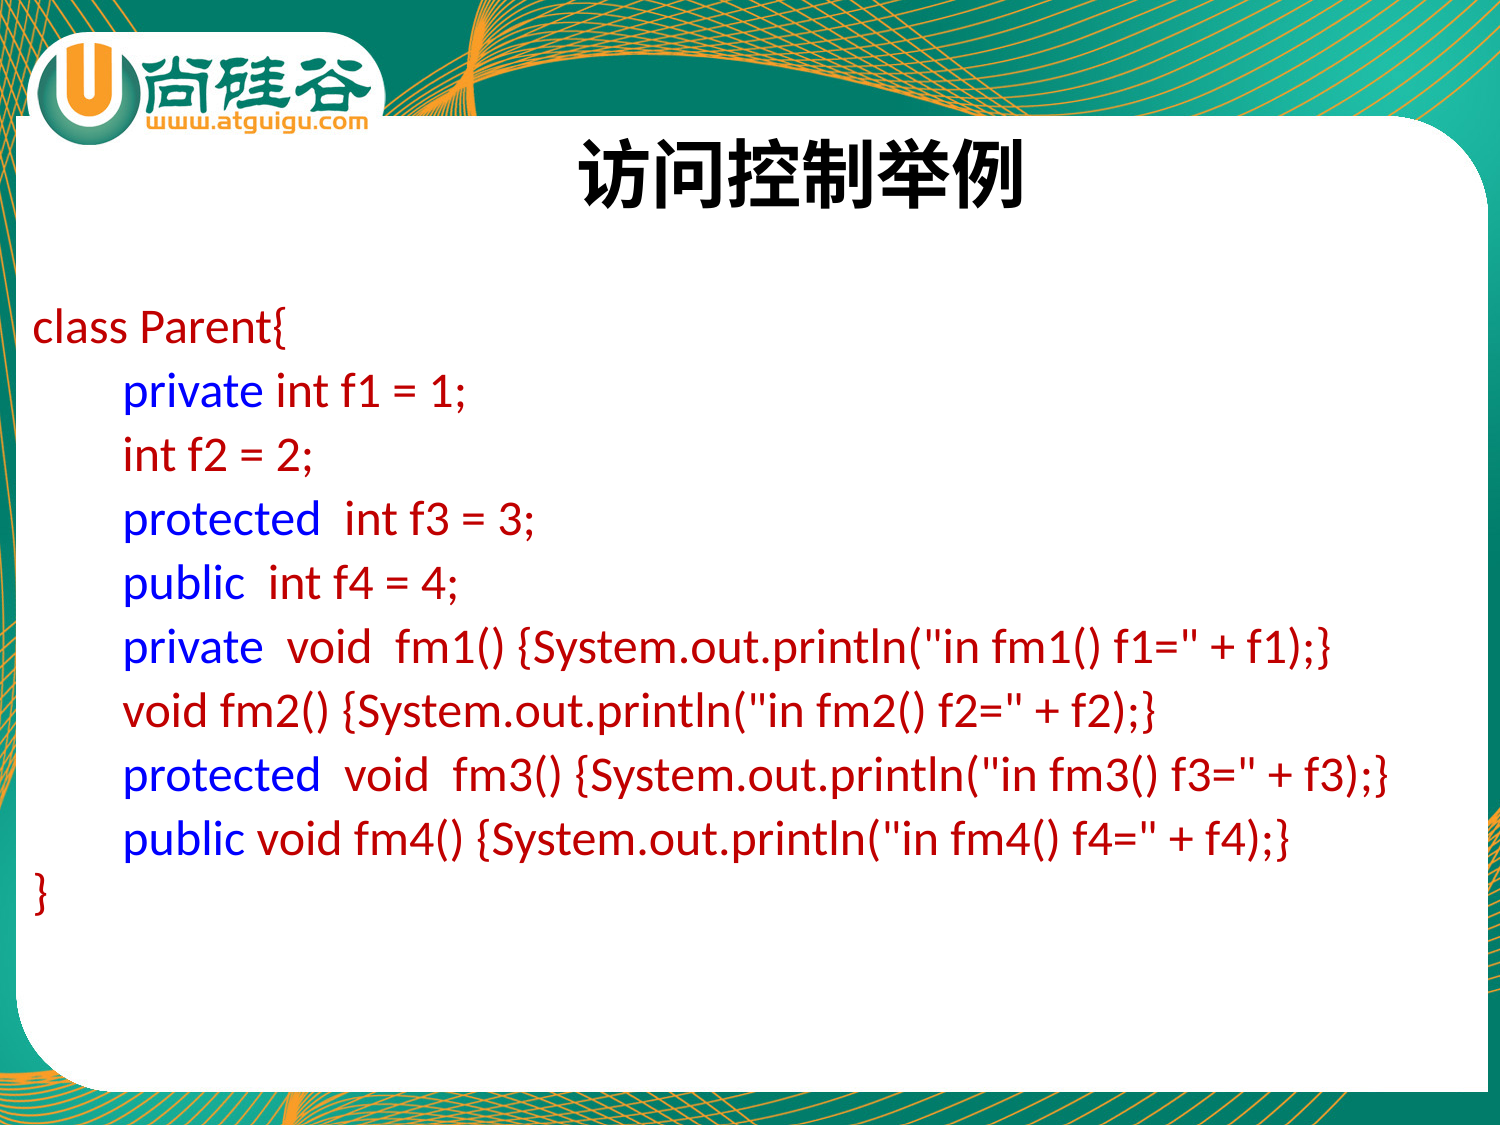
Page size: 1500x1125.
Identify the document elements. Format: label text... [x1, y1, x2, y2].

picture [0, 0, 1500, 1125]
text_box class Parent{ private int f1 = 1; int f2 = 2; protected int f3 = 3; public int f4 = 4; private void fm1() {System.out.println("in fm1() f1=" + f1);} void fm2() {System.out.println("in fm2() f2=" + f2);} protected void fm3() {System.out.println("in fm3() f3=" + f3);} public void fm4() {System.out.println("in fm4() f4=" + f4);} } [17, 292, 1459, 928]
title 访问控制举例 [561, 113, 1199, 232]
